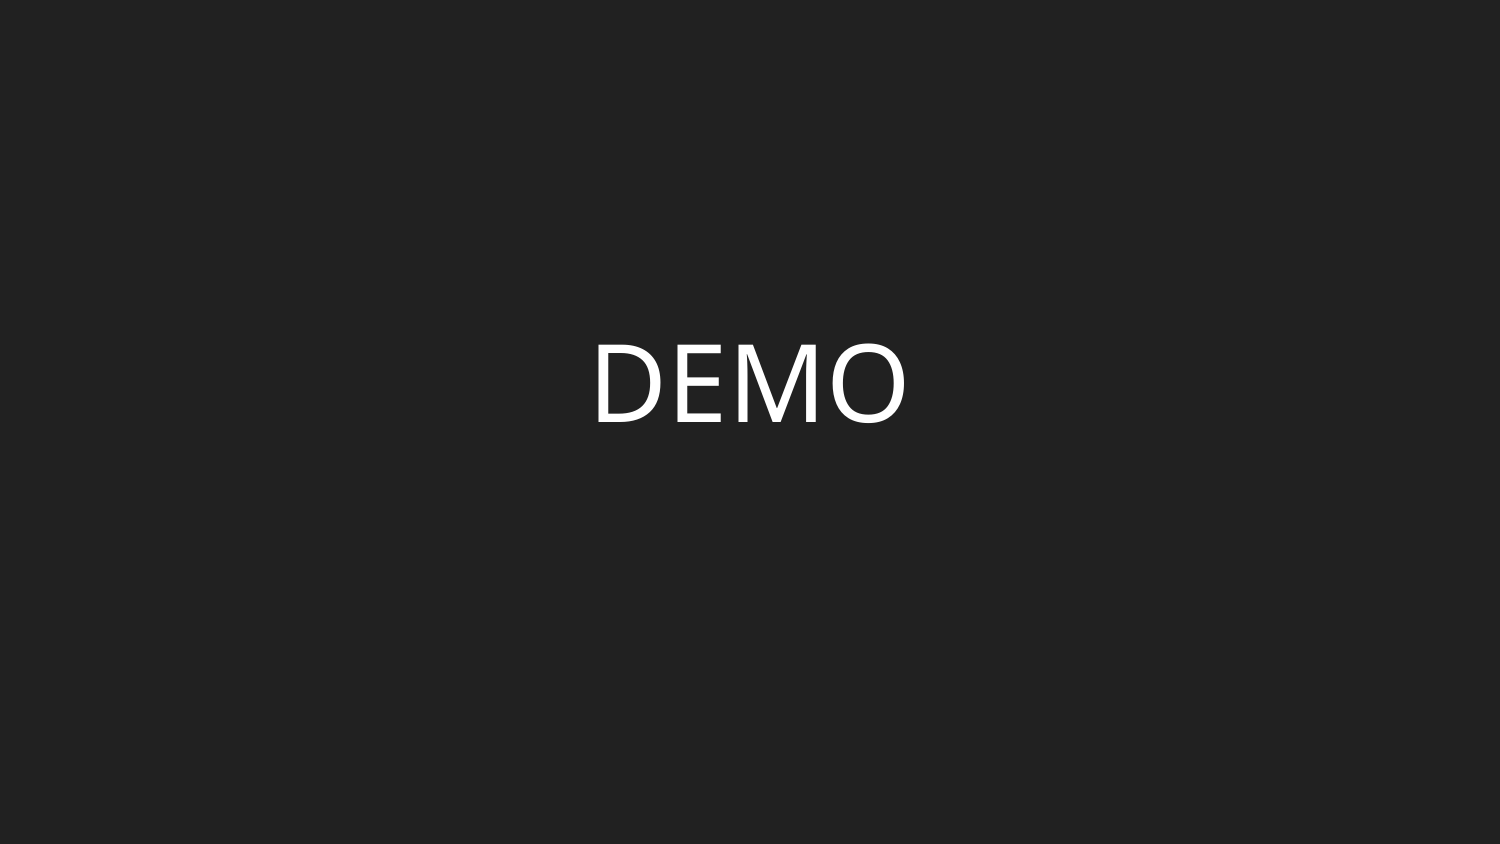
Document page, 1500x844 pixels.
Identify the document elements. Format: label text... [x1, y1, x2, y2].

title DEMO [51, 122, 1449, 459]
